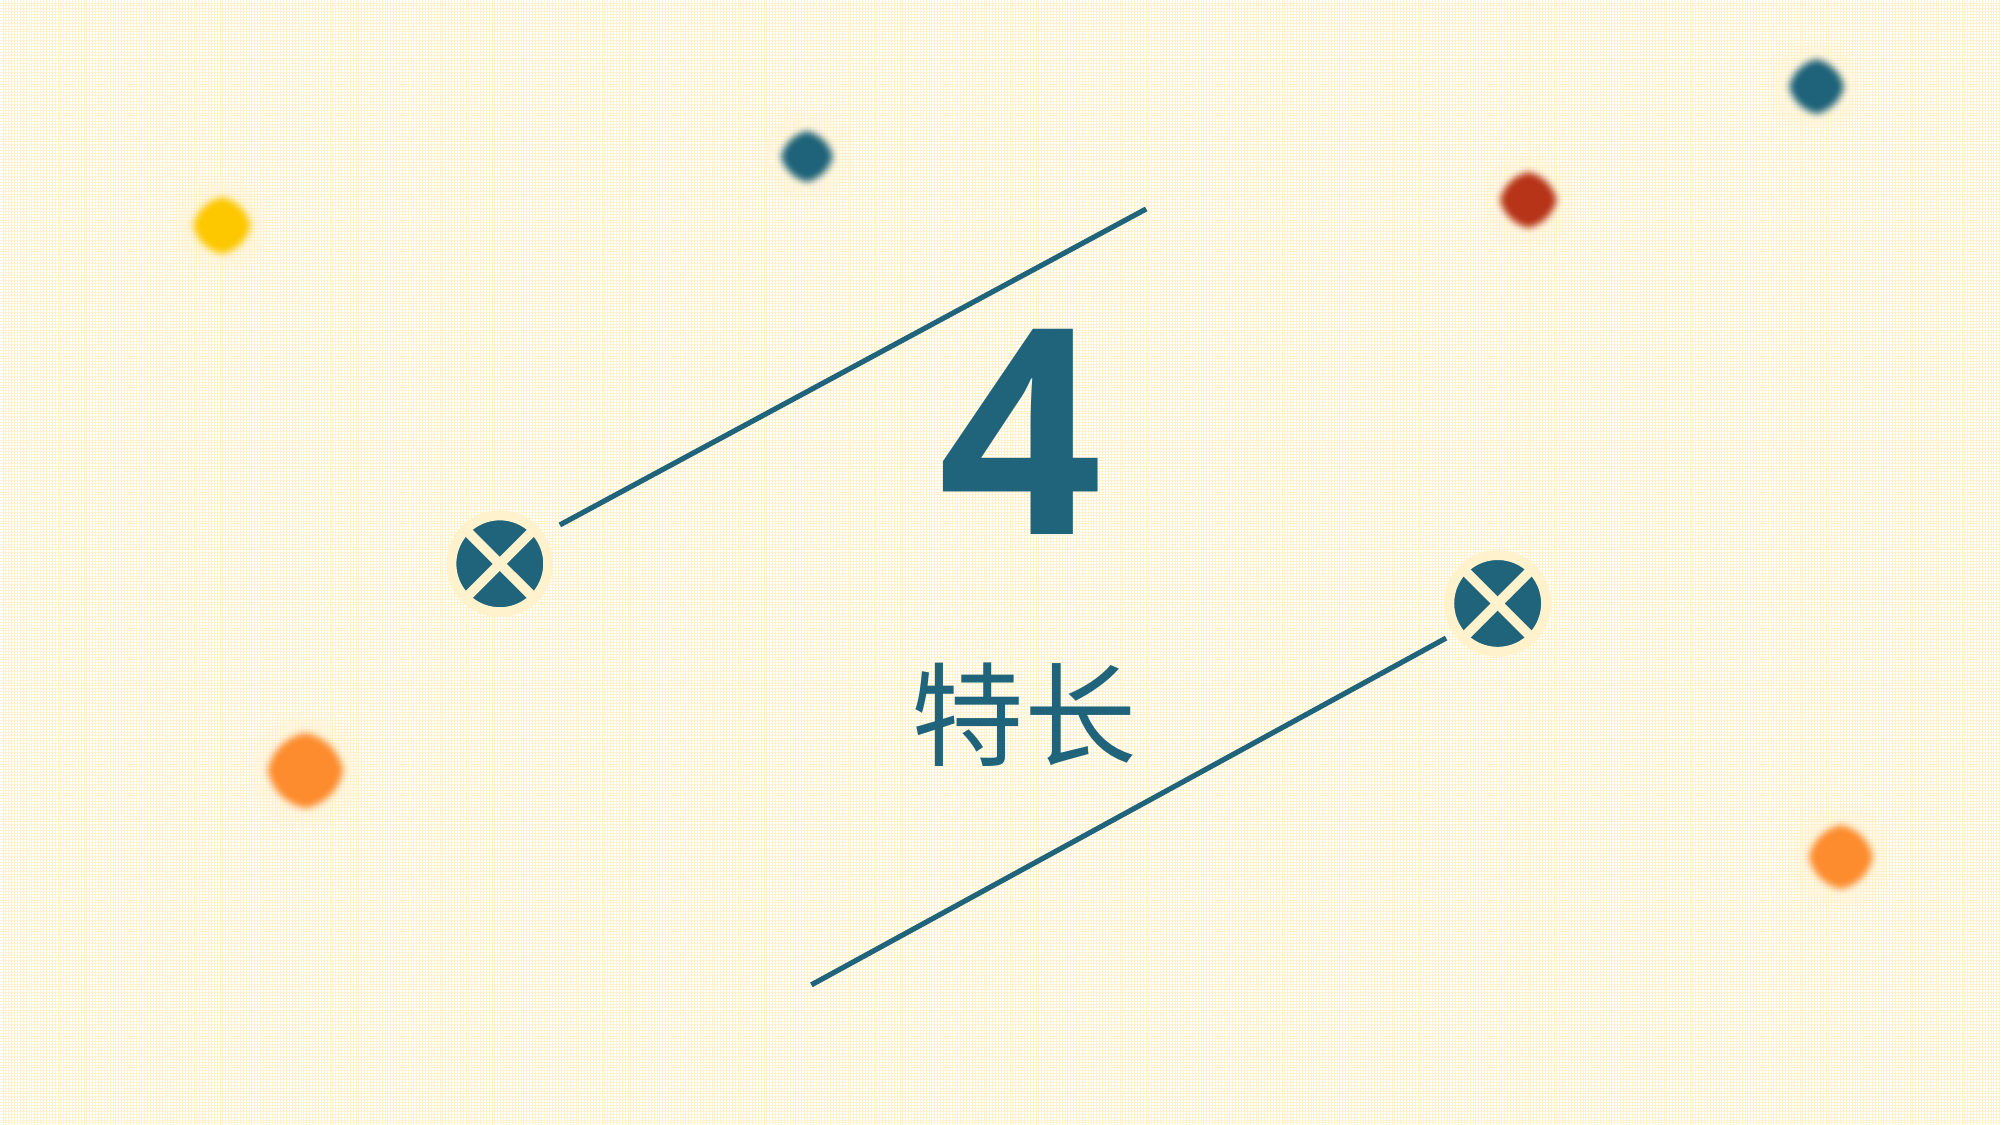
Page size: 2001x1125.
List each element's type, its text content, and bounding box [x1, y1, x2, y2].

text_box [199, 203, 245, 249]
text_box 特长 [1446, 638, 1690, 788]
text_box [811, 638, 1446, 985]
text_box [450, 514, 550, 614]
text_box 4 [923, 525, 1106, 600]
text_box [787, 137, 827, 177]
text_box [1815, 831, 1868, 884]
text_box [1795, 65, 1838, 108]
text_box [273, 738, 338, 803]
text_box [1506, 178, 1551, 223]
text_box [1448, 554, 1548, 653]
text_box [559, 208, 1147, 525]
